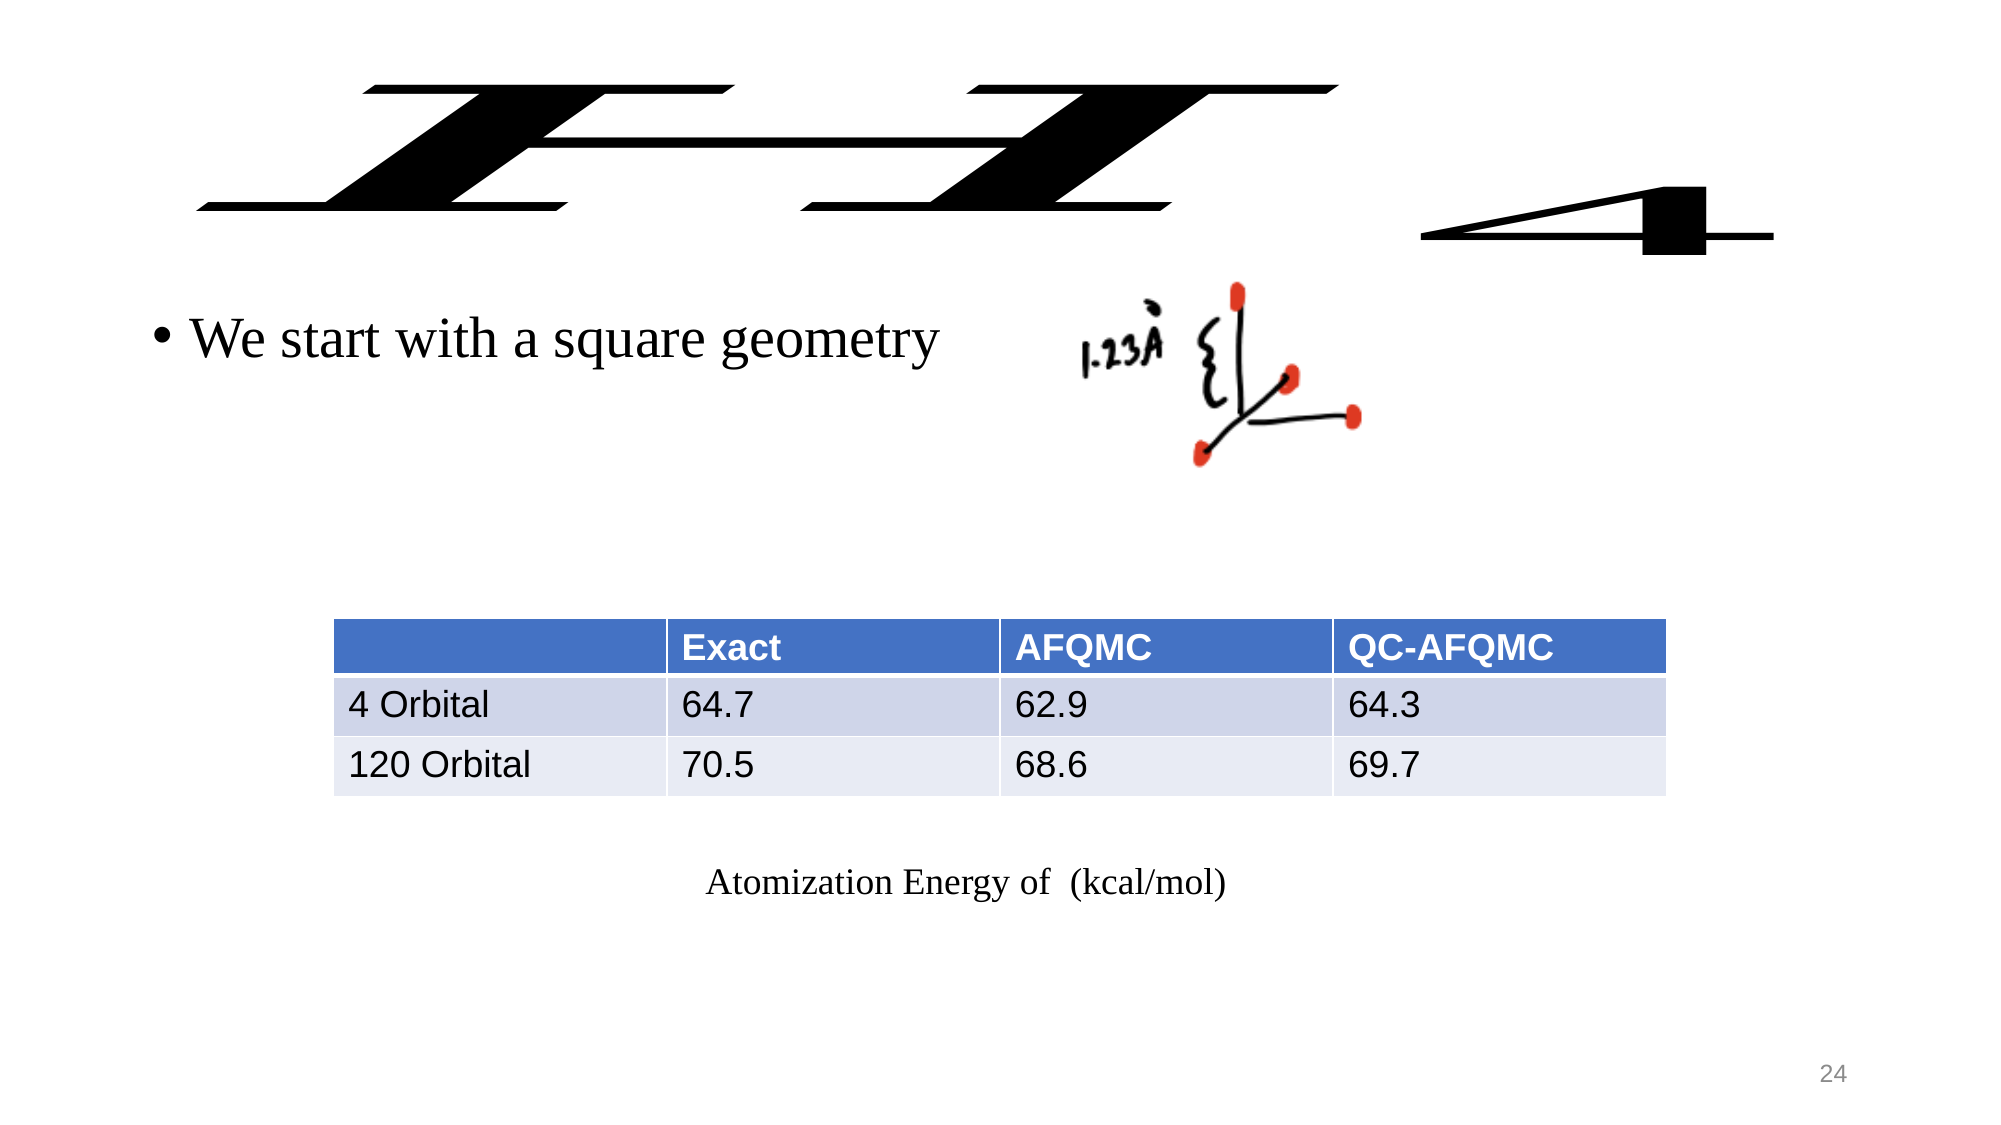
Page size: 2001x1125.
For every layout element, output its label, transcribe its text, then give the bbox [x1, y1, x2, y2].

table_cell 69.7 [1334, 737, 1666, 796]
table_cell 64.7 [668, 678, 999, 736]
slide_number 24 [1412, 1042, 1863, 1103]
table_cell 64.3 [1334, 678, 1666, 736]
list We start with a square geometry [137, 299, 1863, 1014]
table_cell 4 Orbital [334, 678, 666, 736]
table_header [334, 619, 666, 673]
table_cell 70.5 [668, 737, 999, 796]
table_cell 120 Orbital [334, 737, 666, 796]
table_cell 62.9 [1001, 678, 1332, 736]
table_header QC-AFQMC [1334, 619, 1666, 673]
table_header AFQMC [1001, 619, 1332, 673]
table_cell 68.6 [1001, 737, 1332, 796]
picture [1044, 275, 1458, 494]
table_header Exact [668, 619, 999, 673]
